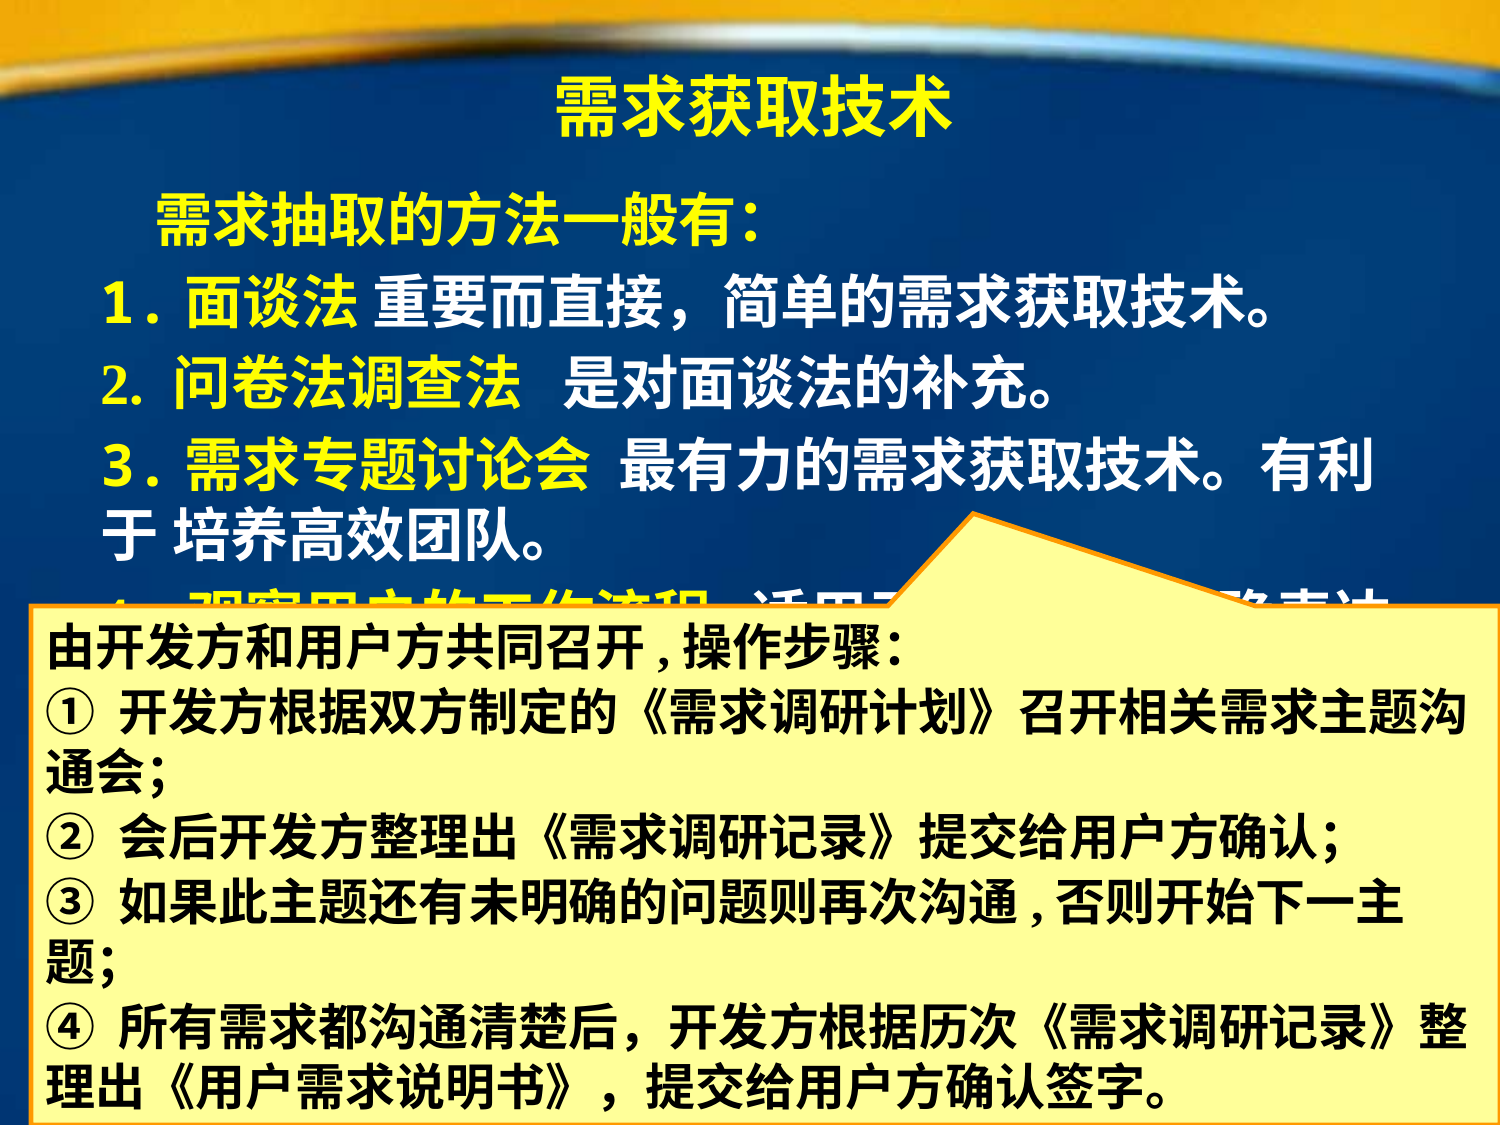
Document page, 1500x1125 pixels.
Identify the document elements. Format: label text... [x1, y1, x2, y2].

picture [0, 0, 1500, 1125]
text_box 需求抽取的方法一般有： 1.面谈法 重要而直接，简单的需求获取技术。 2. 问卷法调查法 是对面谈法的补充。 3.需求专题讨论会 最有力的需求获取技术。有利 于 培养高效团队。 4. 观察用户的工作流程 适用于用户无法准确表达需求的情况。 5. 原型化方法 6. 基于用例的方法 [85, 175, 1422, 605]
title 需求获取技术 [116, 50, 1392, 160]
text_box 由开发方和用户方共同召开,操作步骤： ① 开发方根据双方制定的《需求调研计划》召开相关需求主题沟通会； ② 会后开发方整理出《需求调研记录》提交给用户方确认； ③ 如果此主题还有未明确的问题则再次沟通,否则开始下一主题； ④ 所有需求都沟通清楚后，开发方根据历次《需求调研记录》整理出《用户需求说明书》，提交给用户方确认签字。 [31, 513, 1500, 1125]
